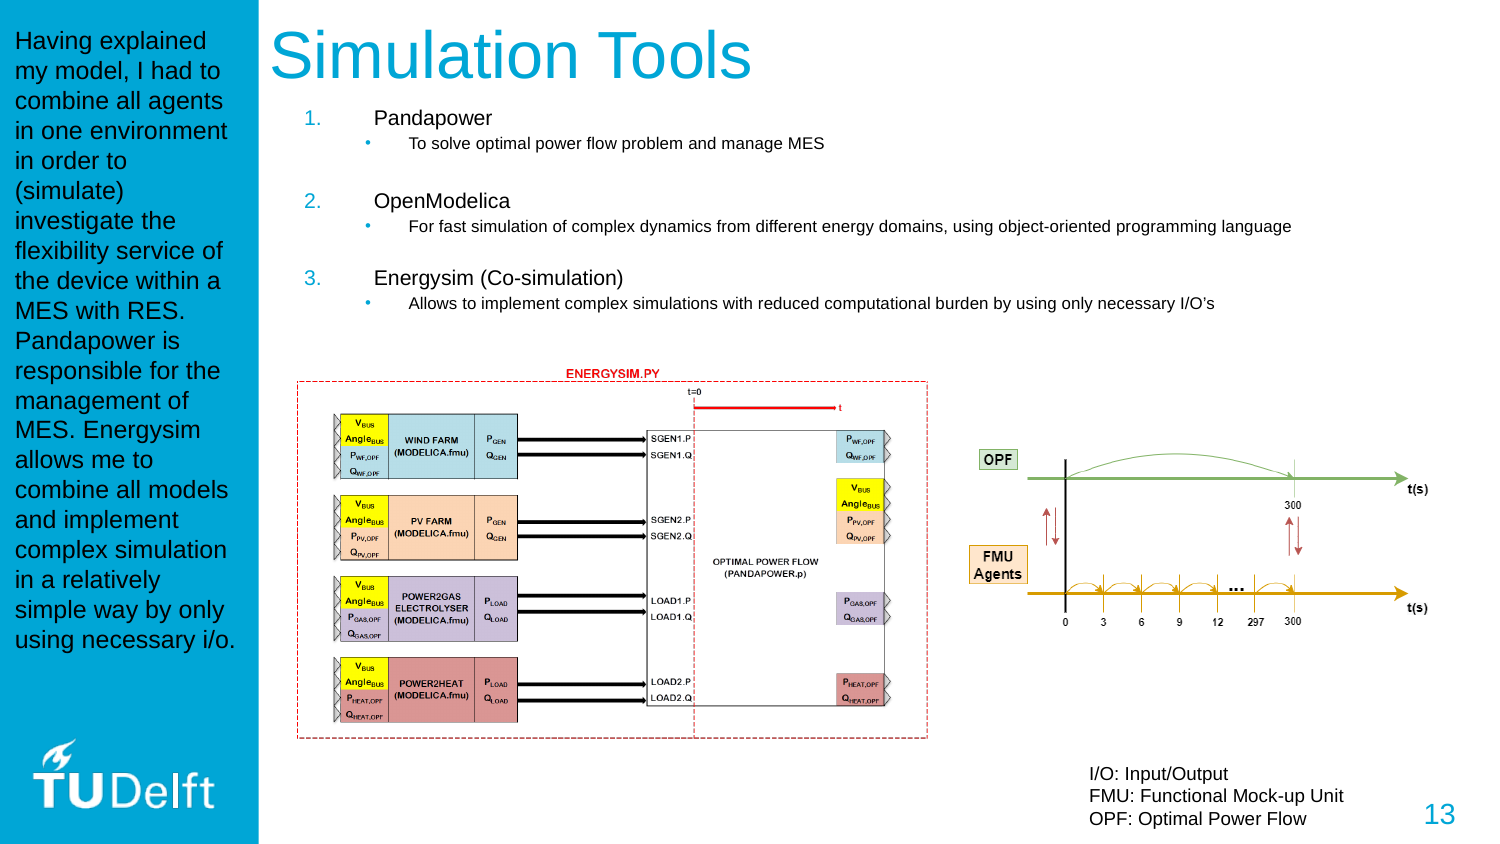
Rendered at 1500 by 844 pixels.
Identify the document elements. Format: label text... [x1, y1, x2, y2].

text_box Having explained my model, I had to combine all agents in one environment in order to (simulate) investigate the flexibility service of the device within a MES with RES. Pandapower is responsible for the management of MES. Energysim allows me to combine all models and implement complex simulation in a relatively simple way by only using necessary i/o. [0, 17, 255, 691]
picture [259, 365, 1438, 755]
title Simulation Tools [254, 0, 1466, 123]
text_box I/O: Input/Output FMU: Functional Mock-up Unit OPF: Optimal Power Flow [1074, 754, 1437, 837]
list Pandapower To solve optimal power flow problem and manage MES OpenModelica For fast simulation of complex dynamics from different energy domains, using object-oriented programming language Energysim (Co-simulation) Allows to implement complex simulations with reduced computational burden by using only necessary I/O’s [289, 123, 1455, 324]
